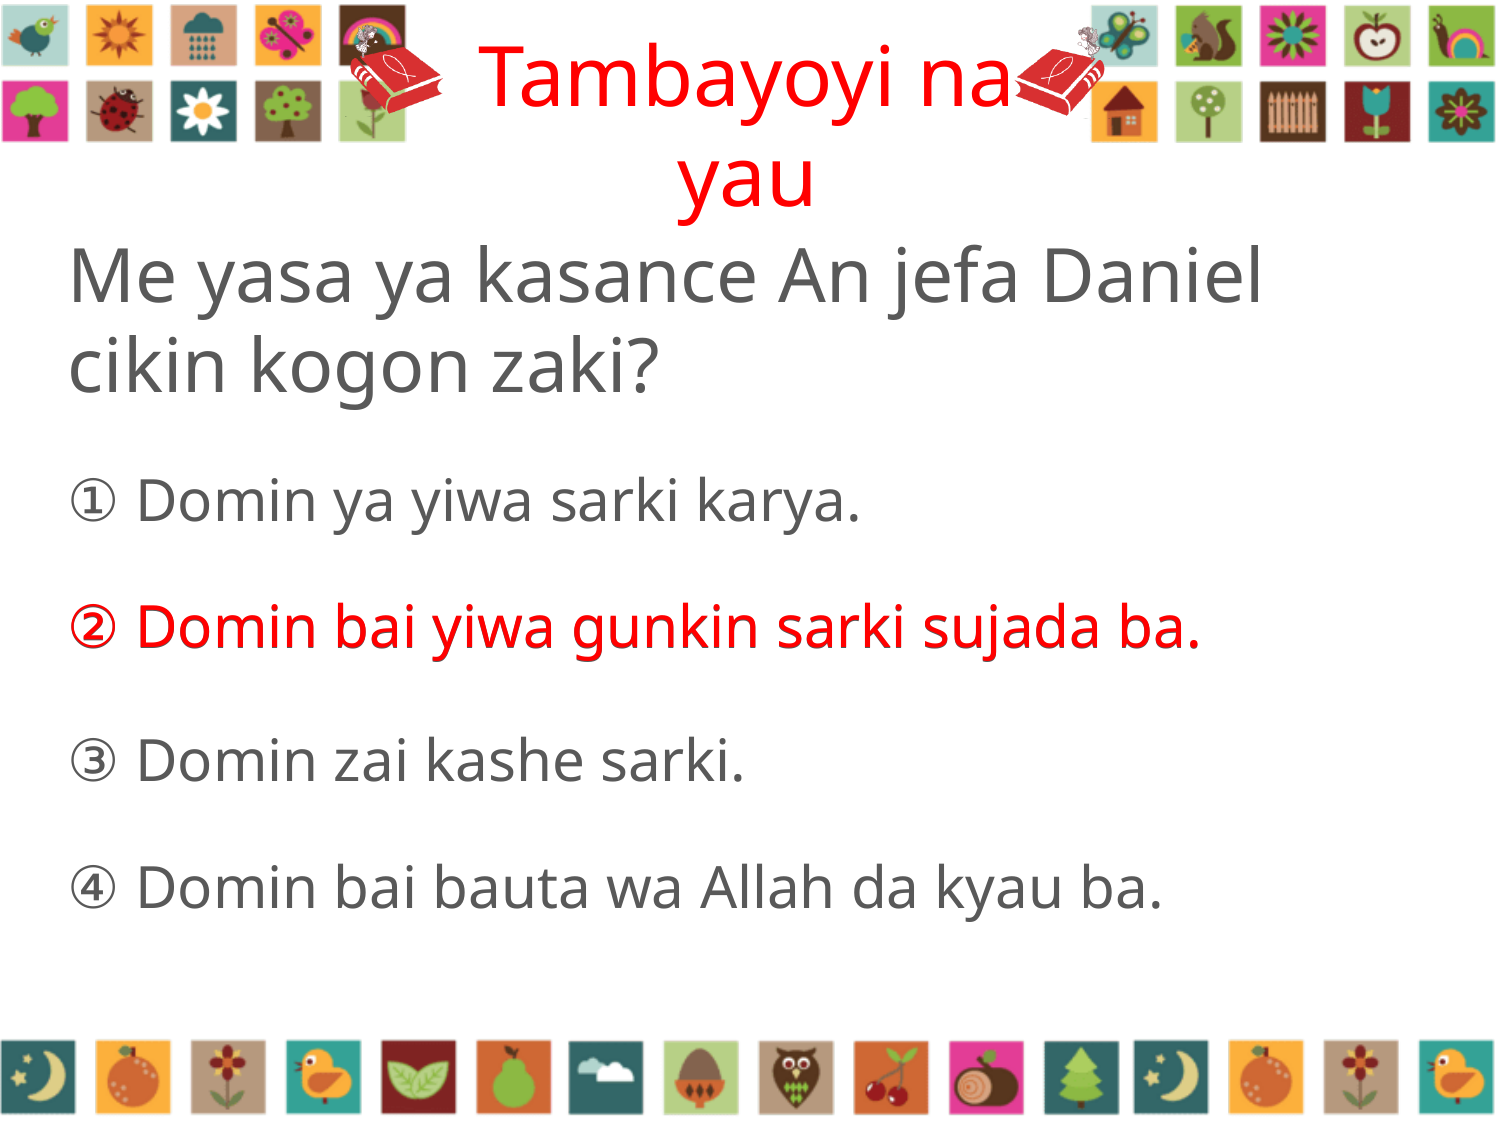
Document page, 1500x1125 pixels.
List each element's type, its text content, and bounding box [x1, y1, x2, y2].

text_box Tambayoyi na yau [414, 16, 1080, 219]
text_box ④ Domin bai bauta wa Allah da kyau ba. [53, 842, 1483, 928]
text_box ③ Domin zai kashe sarki. [53, 716, 1483, 801]
text_box ① Domin ya yiwa sarki karya. [53, 456, 1436, 541]
text_box ② Domin bai yiwa gunkin sarki sujada ba. [53, 581, 1483, 667]
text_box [0, 1028, 1500, 1118]
picture [0, 3, 475, 150]
text_box Me yasa ya kasance An jefa Daniel cikin kogon zaki? [53, 219, 1436, 415]
picture [982, 3, 1500, 150]
